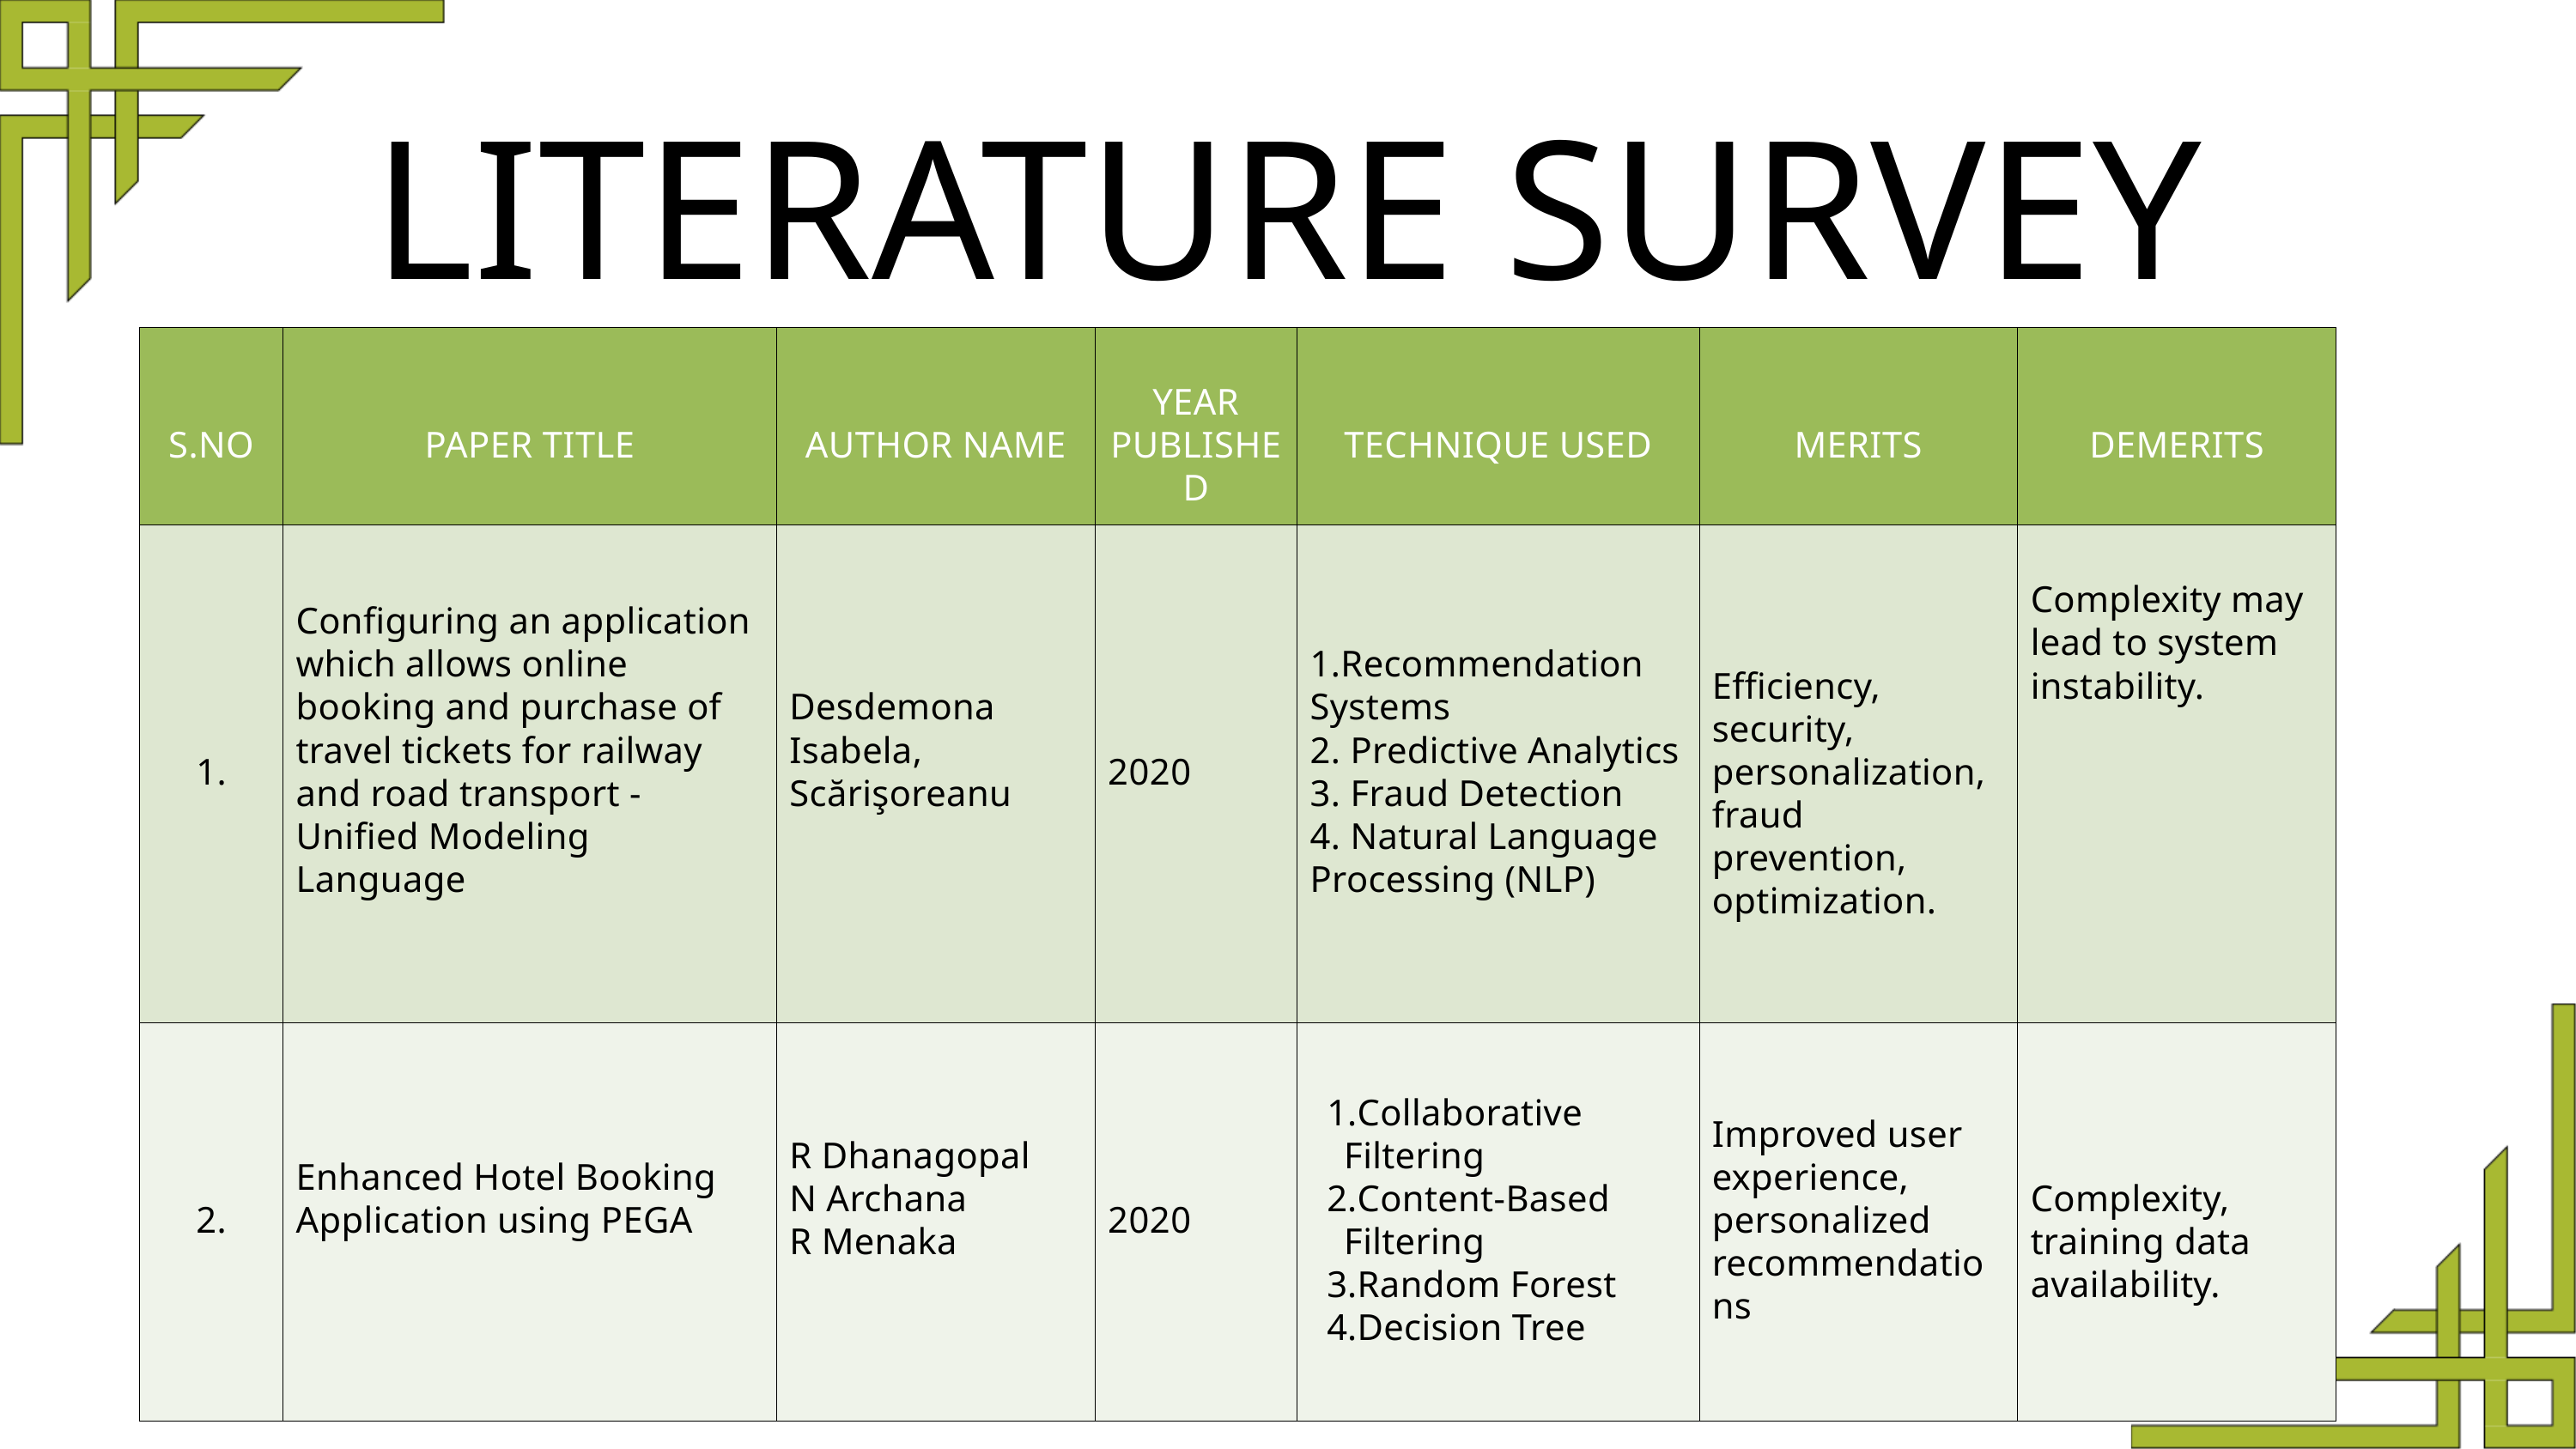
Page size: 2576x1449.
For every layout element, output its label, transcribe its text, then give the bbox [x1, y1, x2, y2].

table_header MERITS [1700, 328, 2017, 524]
table_cell Improved user experience, personalized recommendations [1700, 1023, 2017, 1421]
table_cell Desdemona Isabela, Scărişoreanu [777, 525, 1095, 1022]
table_cell 1. [140, 525, 283, 1022]
table_header S.NO [140, 452, 283, 524]
table_cell 2. [140, 1023, 283, 1421]
table_cell Complexity may lead to system instability. [2018, 525, 2336, 1022]
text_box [2130, 1003, 2576, 1449]
table_header TECHNIQUE USED [1297, 328, 1699, 524]
table_cell Enhanced Hotel Booking Application using PEGA [283, 1023, 776, 1421]
table_cell Collaborative Filtering Content-Based Filtering Random Forest Decision Tree [1297, 1023, 1699, 1421]
table_cell 2020 [1096, 525, 1297, 1022]
table_cell Efficiency, security, personalization, fraud prevention, optimization. [1700, 525, 2017, 1022]
text_box LITERATURE SURVEY [450, 87, 2236, 318]
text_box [0, 0, 446, 446]
table_header PAPER TITLE [283, 328, 776, 524]
table_cell Complexity, training data availability. [2018, 1023, 2126, 1421]
table_header AUTHOR NAME [777, 328, 1095, 524]
table_cell Configuring an application which allows online booking and purchase of travel tickets for railway and road transport - Unified Modeling Language [283, 525, 776, 1022]
table_cell R Dhanagopal N Archana R Menaka [777, 1023, 1095, 1421]
table_cell 1.Recommendation Systems 2. Predictive Analytics 3. Fraud Detection 4. Natural Language Processing (NLP) [1297, 525, 1699, 1022]
table_header YEAR PUBLISHED [1096, 328, 1297, 524]
table_cell 2020 [1096, 1023, 1297, 1421]
table_header DEMERITS [2018, 328, 2336, 524]
